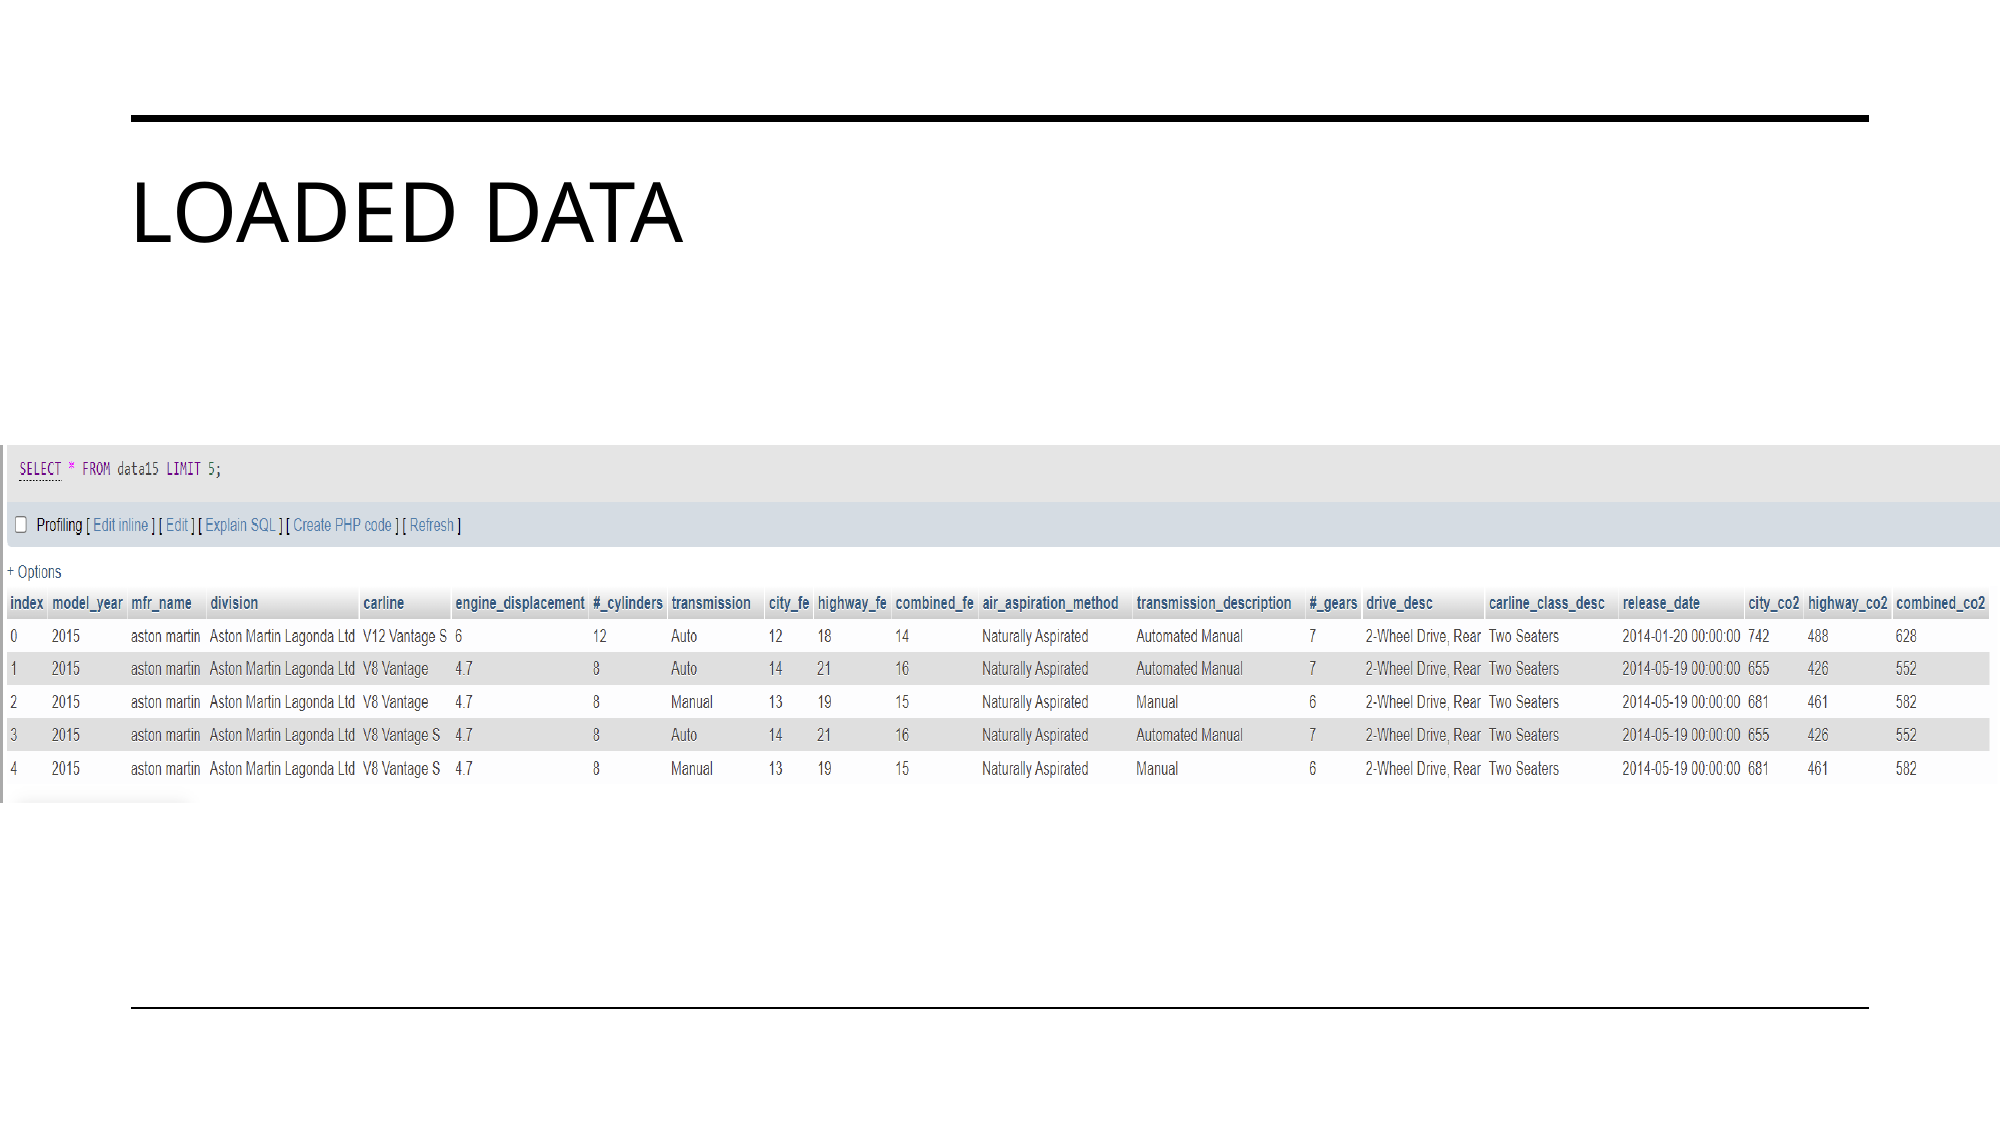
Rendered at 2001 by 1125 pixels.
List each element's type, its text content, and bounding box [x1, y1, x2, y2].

picture [0, 445, 2000, 803]
title Loaded Data [114, 151, 1869, 377]
